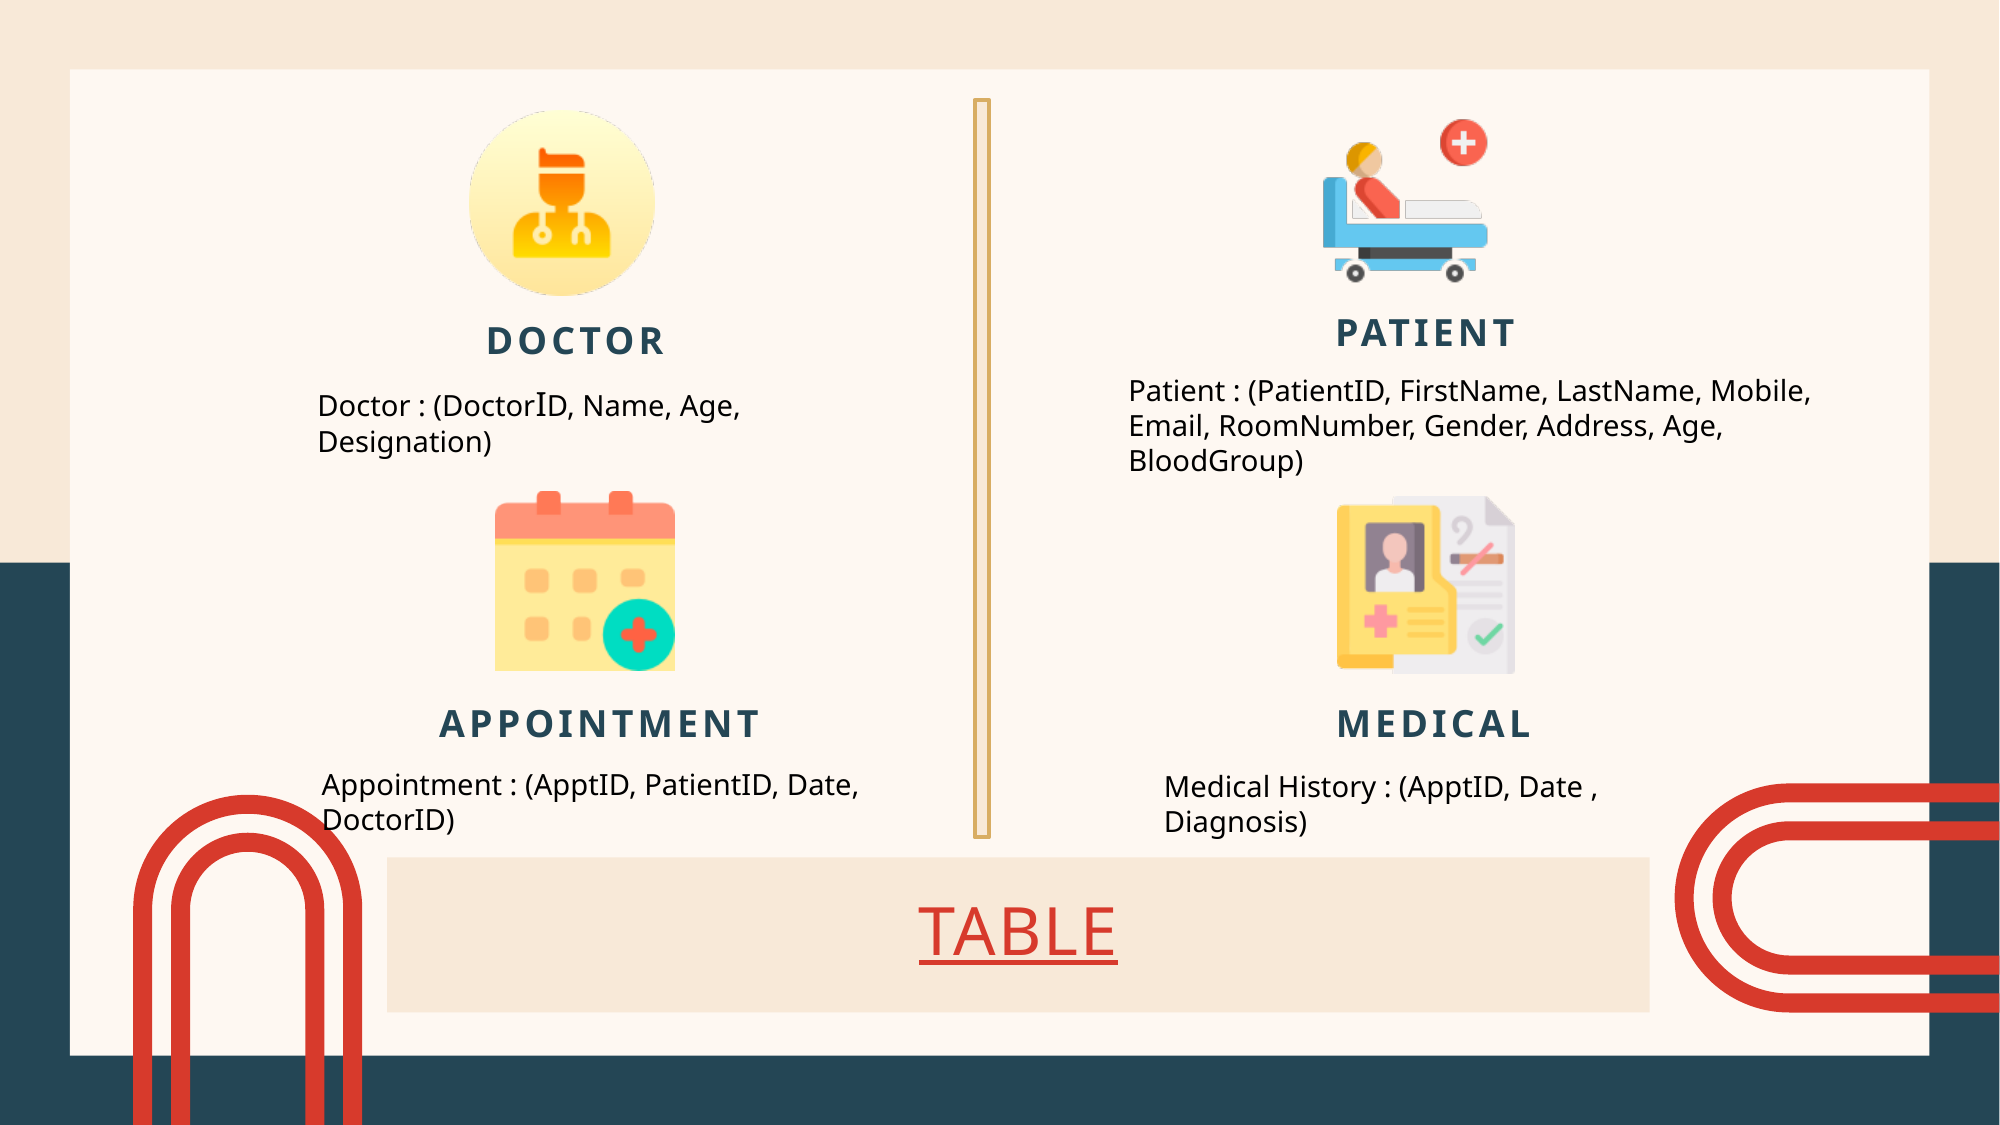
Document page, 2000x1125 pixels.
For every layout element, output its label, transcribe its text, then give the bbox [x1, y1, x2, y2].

text_box Medical [1152, 696, 1714, 757]
picture [1312, 108, 1499, 294]
text_box Table [387, 857, 1650, 1013]
text_box [973, 98, 991, 839]
text_box Doctor : (DoctorID, Name, Age, Designation) [302, 375, 896, 466]
text_box Medical History : (ApptID, Date , Diagnosis) [1149, 761, 1706, 846]
list Doctor [302, 314, 847, 371]
text_box Patient [1152, 306, 1697, 364]
title Hospital Management System [99, 857, 387, 1013]
picture [1336, 496, 1516, 675]
title Hospital Management System [1650, 857, 1900, 1013]
text_box Patient : (PatientID, FirstName, LastName, Mobile, Email, RoomNumber, Gender, Address, Age, BloodGroup) [1113, 364, 1863, 485]
picture [468, 110, 655, 296]
picture [494, 490, 675, 671]
text_box Appointment [318, 696, 880, 750]
text_box Appointment : (ApptID, PatientID, Date, DoctorID) [306, 758, 946, 844]
